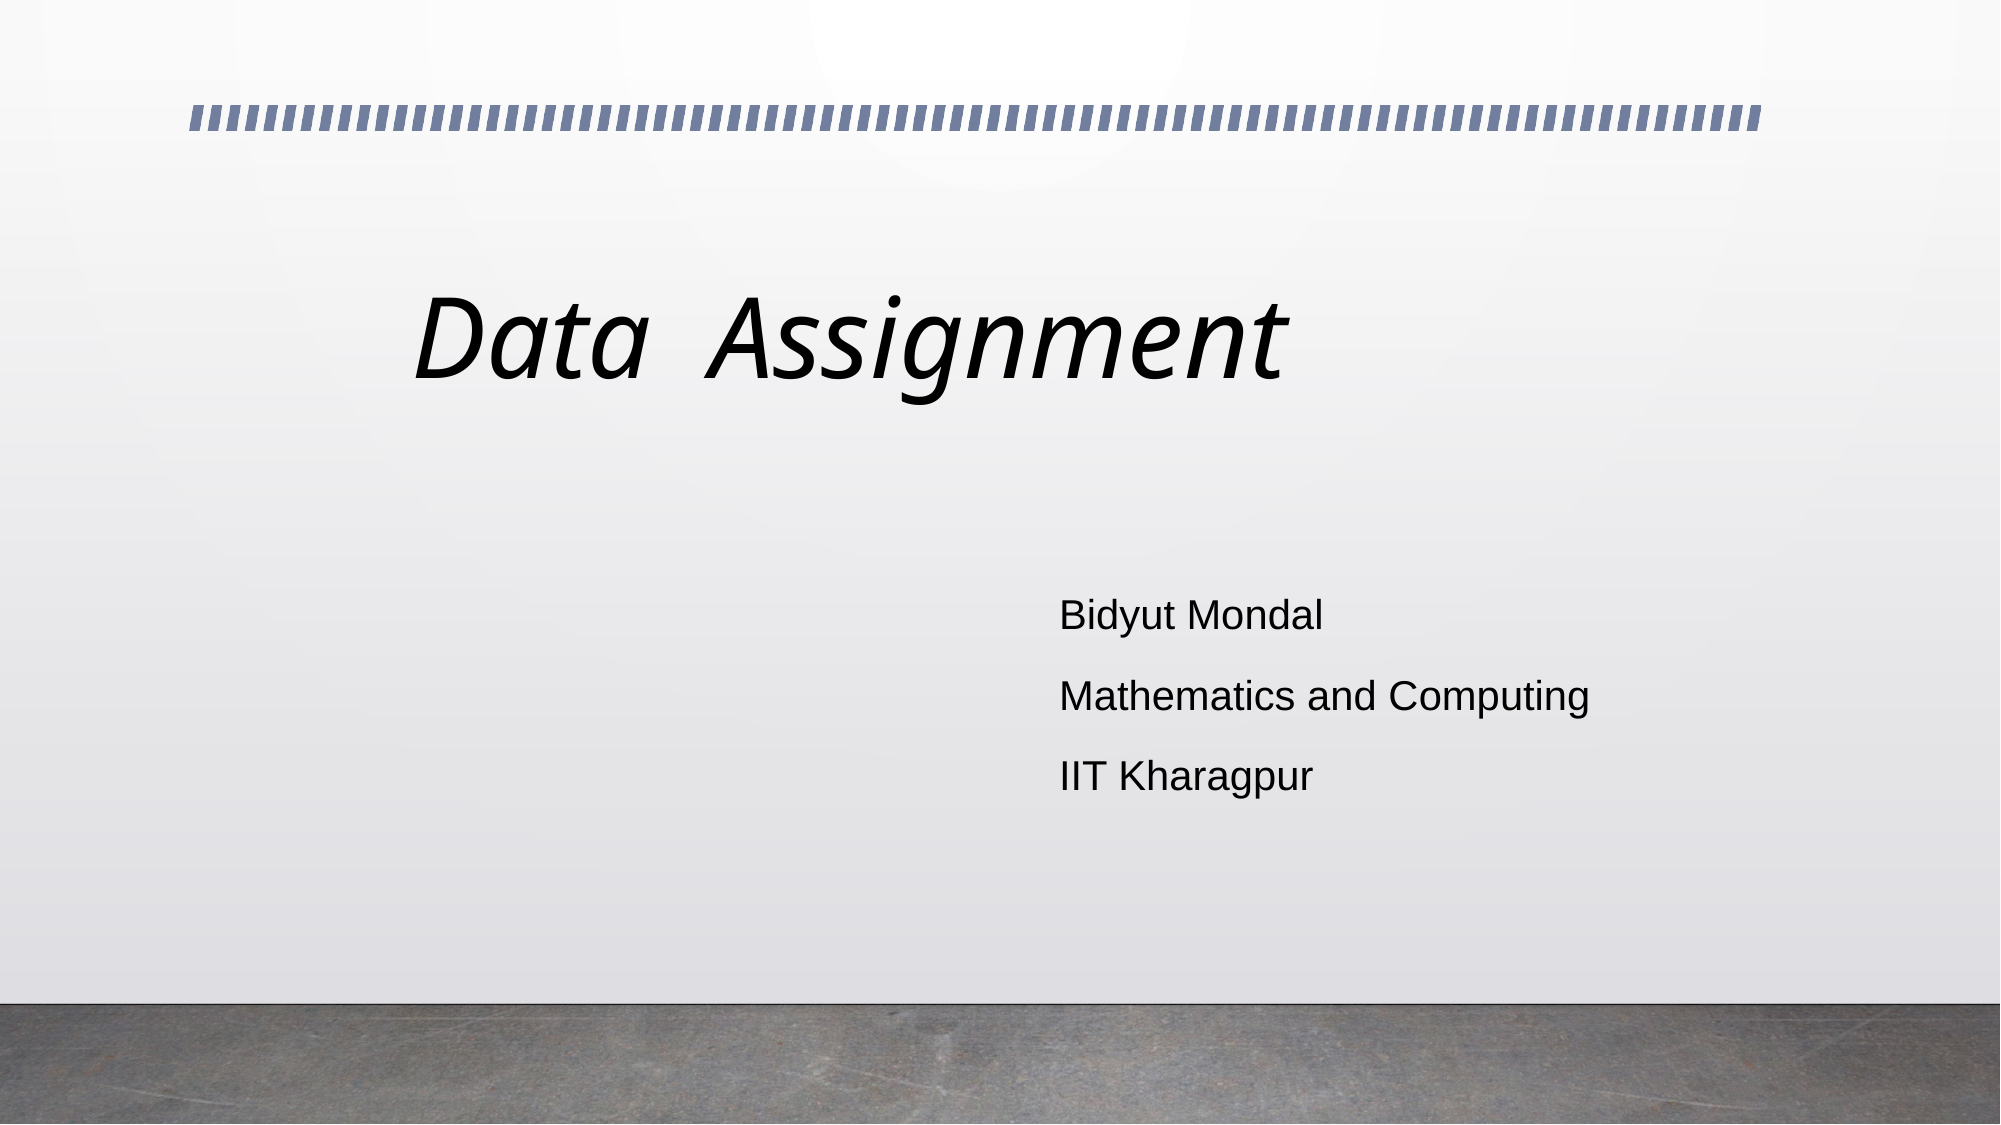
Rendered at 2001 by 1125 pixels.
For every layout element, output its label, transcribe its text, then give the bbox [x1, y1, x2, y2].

picture [0, 1004, 2000, 1124]
subtitle Bidyut Mondal Mathematics and Computing IIT Kharagpur [1044, 562, 1814, 811]
title Data Assignment [396, 131, 1814, 404]
